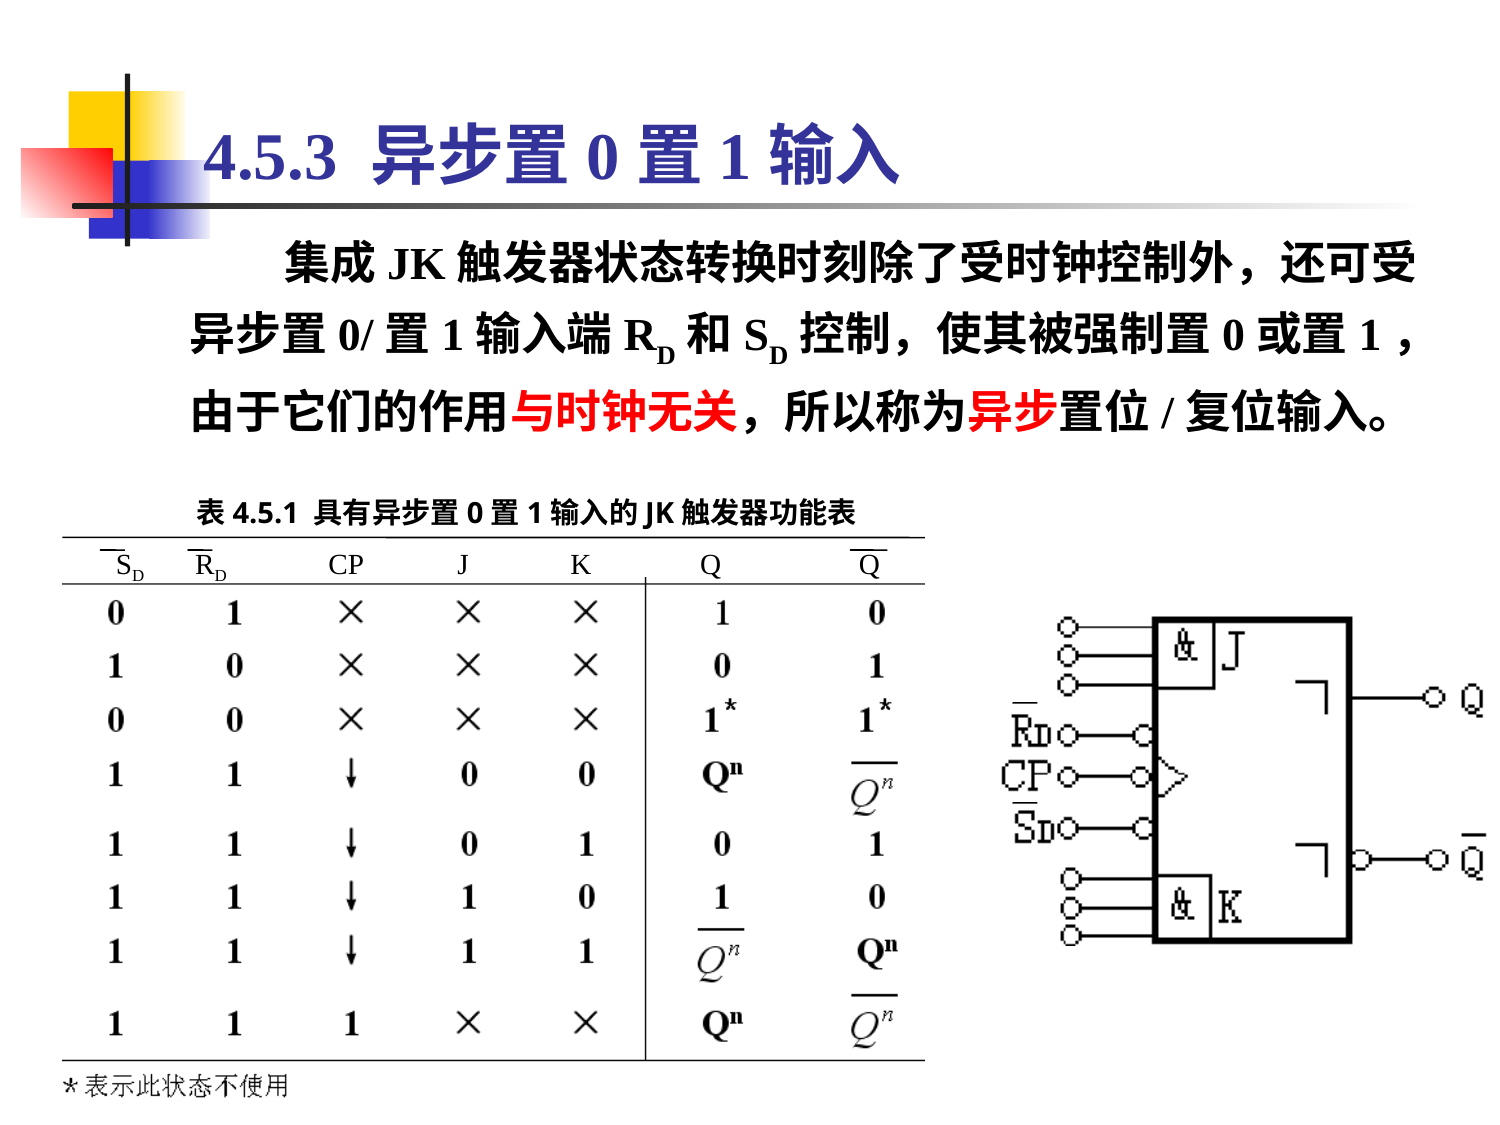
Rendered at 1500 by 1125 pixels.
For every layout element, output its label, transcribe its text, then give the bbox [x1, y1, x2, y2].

text_box 集成JK触发器状态转换时刻除了受时钟控制外，还可受异步置0/置1输入端RD和SD控制，使其被强制置0或置1，由于它们的作用与时钟无关，所以称为异步置位/复位输入。 [174, 212, 1463, 446]
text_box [999, 612, 1488, 946]
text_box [62, 487, 926, 1101]
title 4.5.3 异步置0置1输入 [188, 12, 1468, 200]
